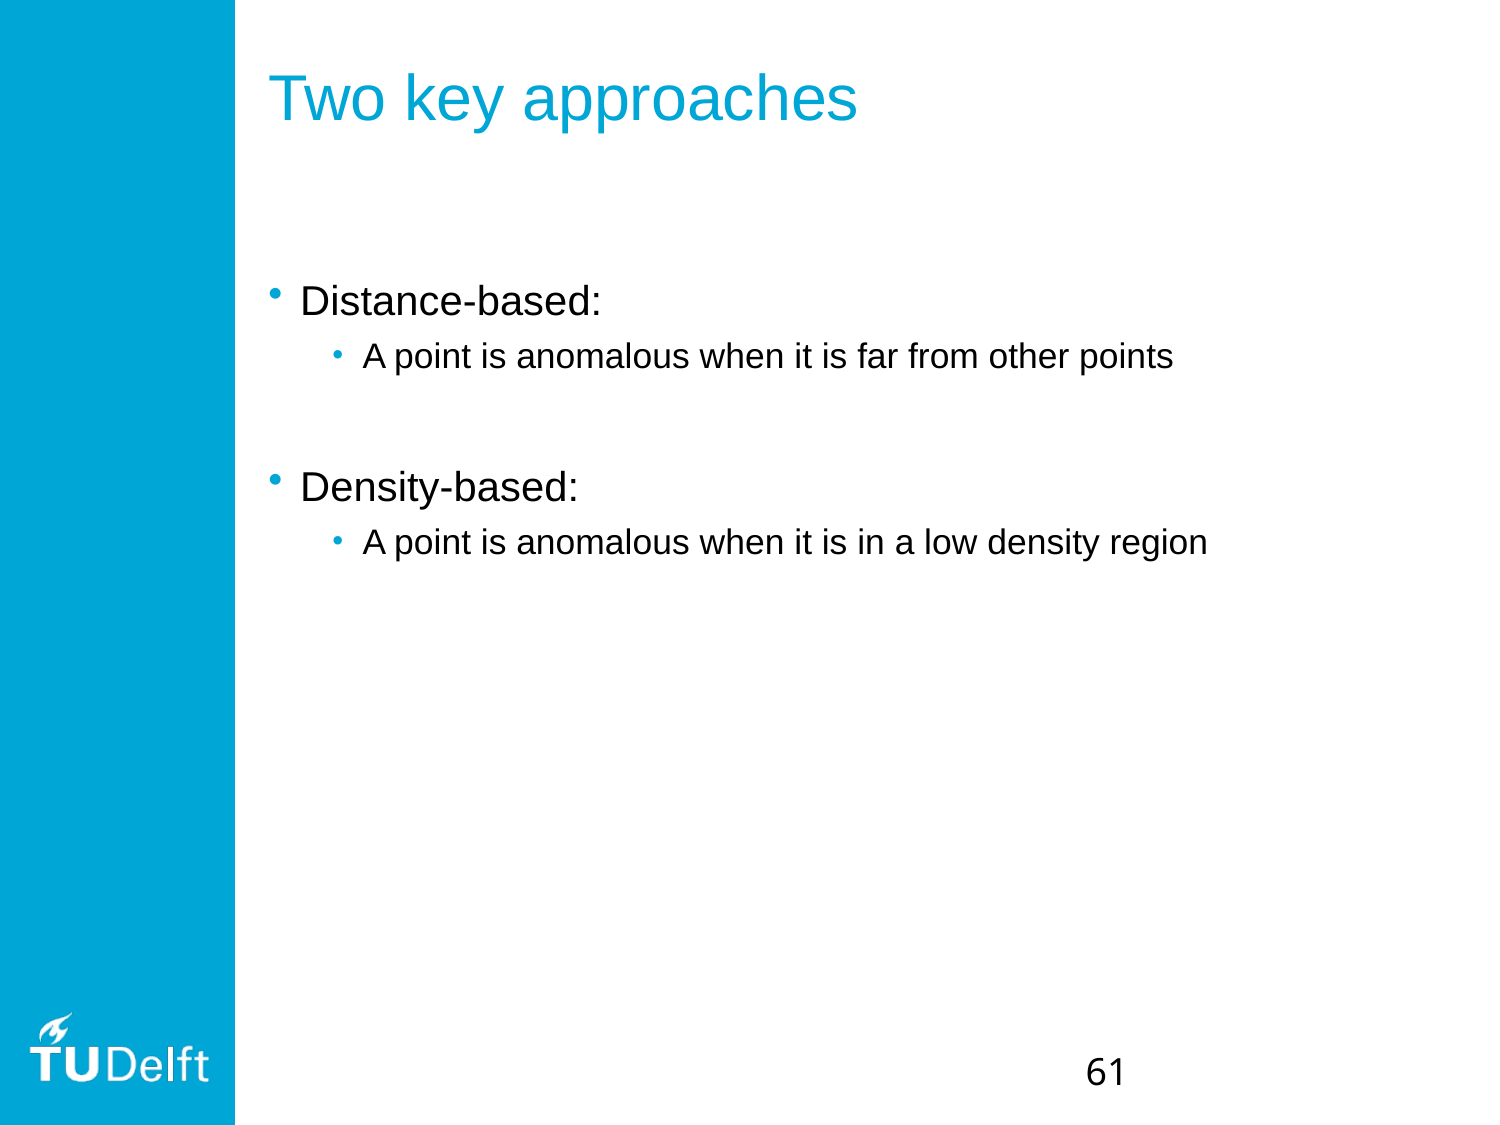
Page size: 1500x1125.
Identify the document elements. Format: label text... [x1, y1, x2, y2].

slide_number 61 [1075, 1042, 1425, 1103]
list Distance-based: A point is anomalous when it is far from other points Density-based: A point is anomalous when it is in a low density region [268, 271, 1423, 1061]
title Two key approaches [268, 55, 1423, 231]
